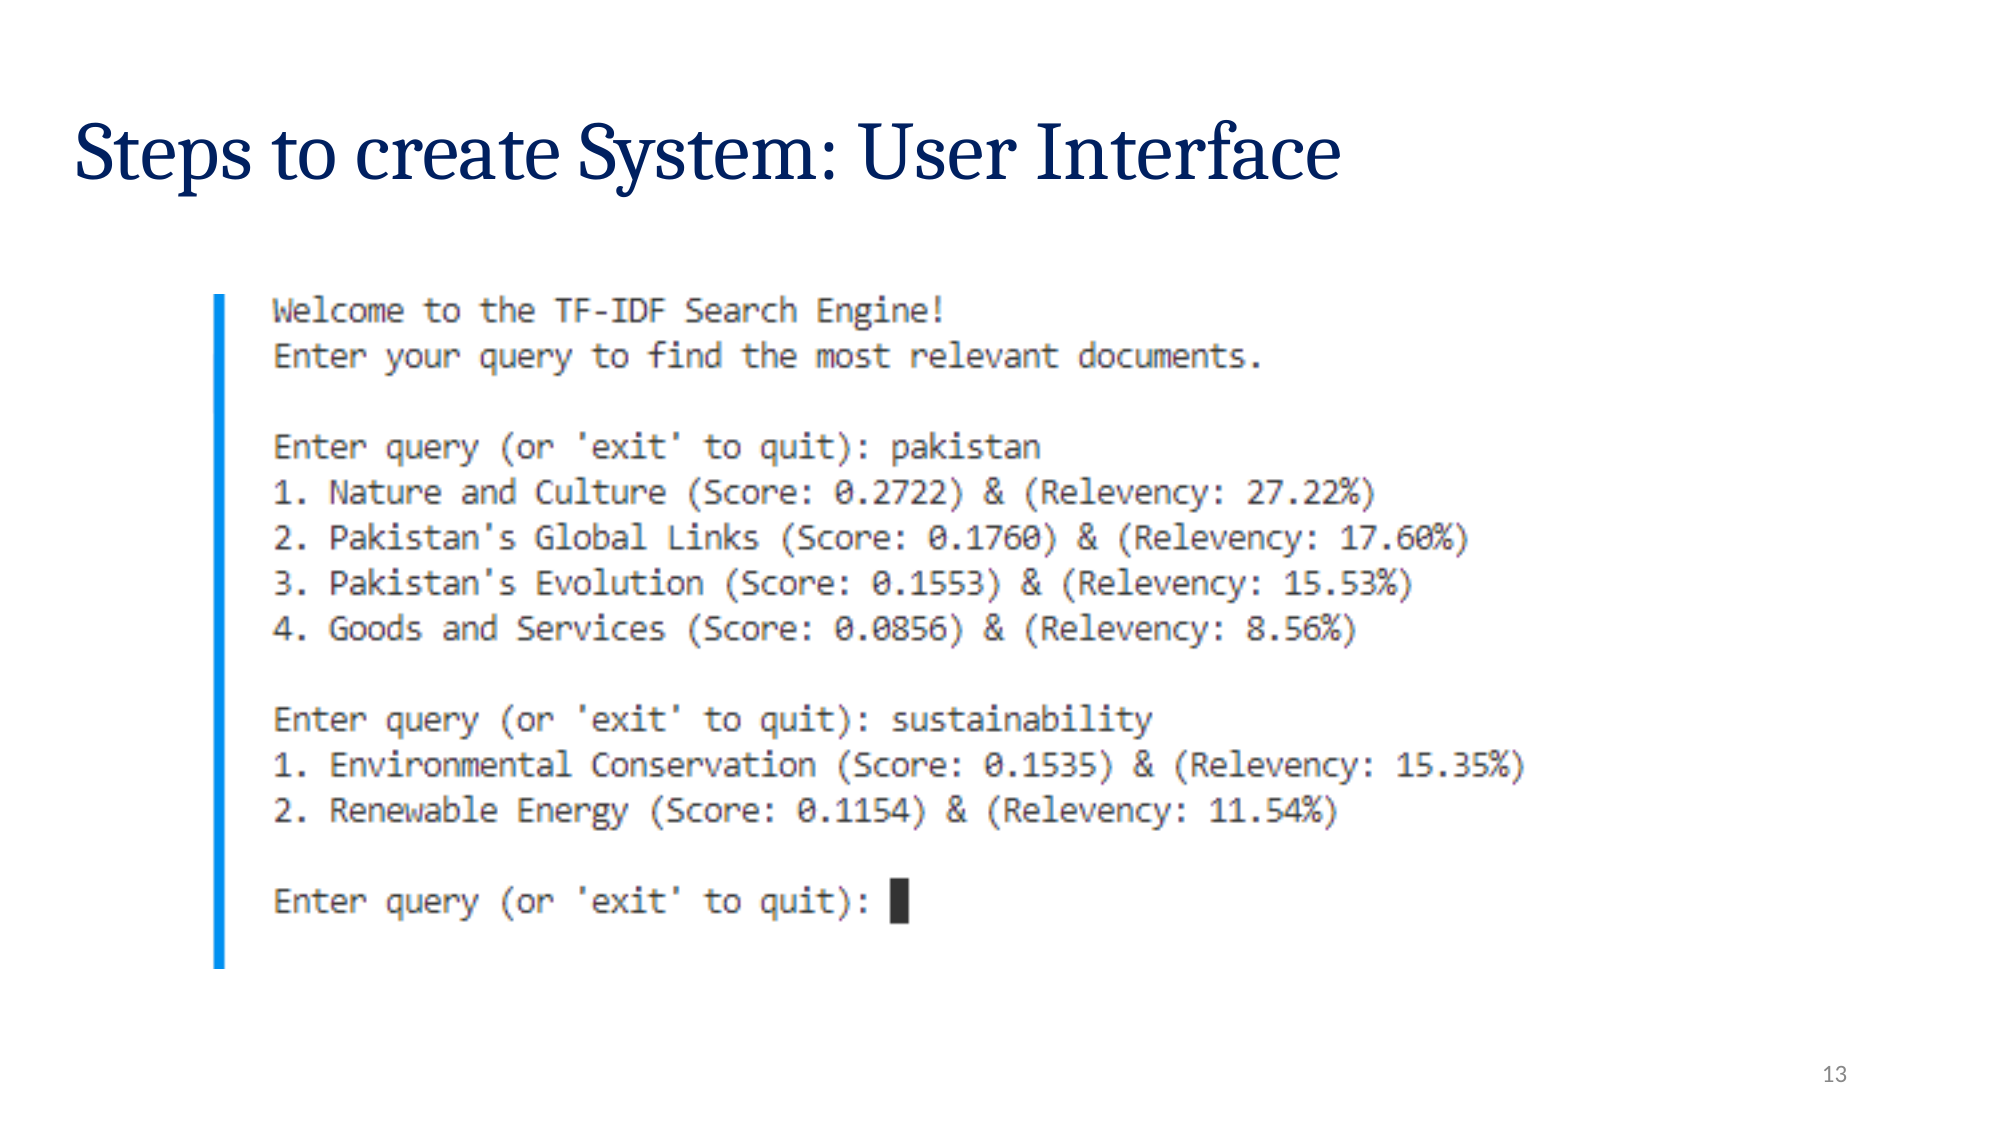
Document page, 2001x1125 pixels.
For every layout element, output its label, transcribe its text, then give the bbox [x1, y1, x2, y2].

slide_number ‹#› [1412, 1042, 1863, 1103]
picture [212, 293, 1666, 969]
title Steps to create System: User Interface [61, 30, 1817, 276]
